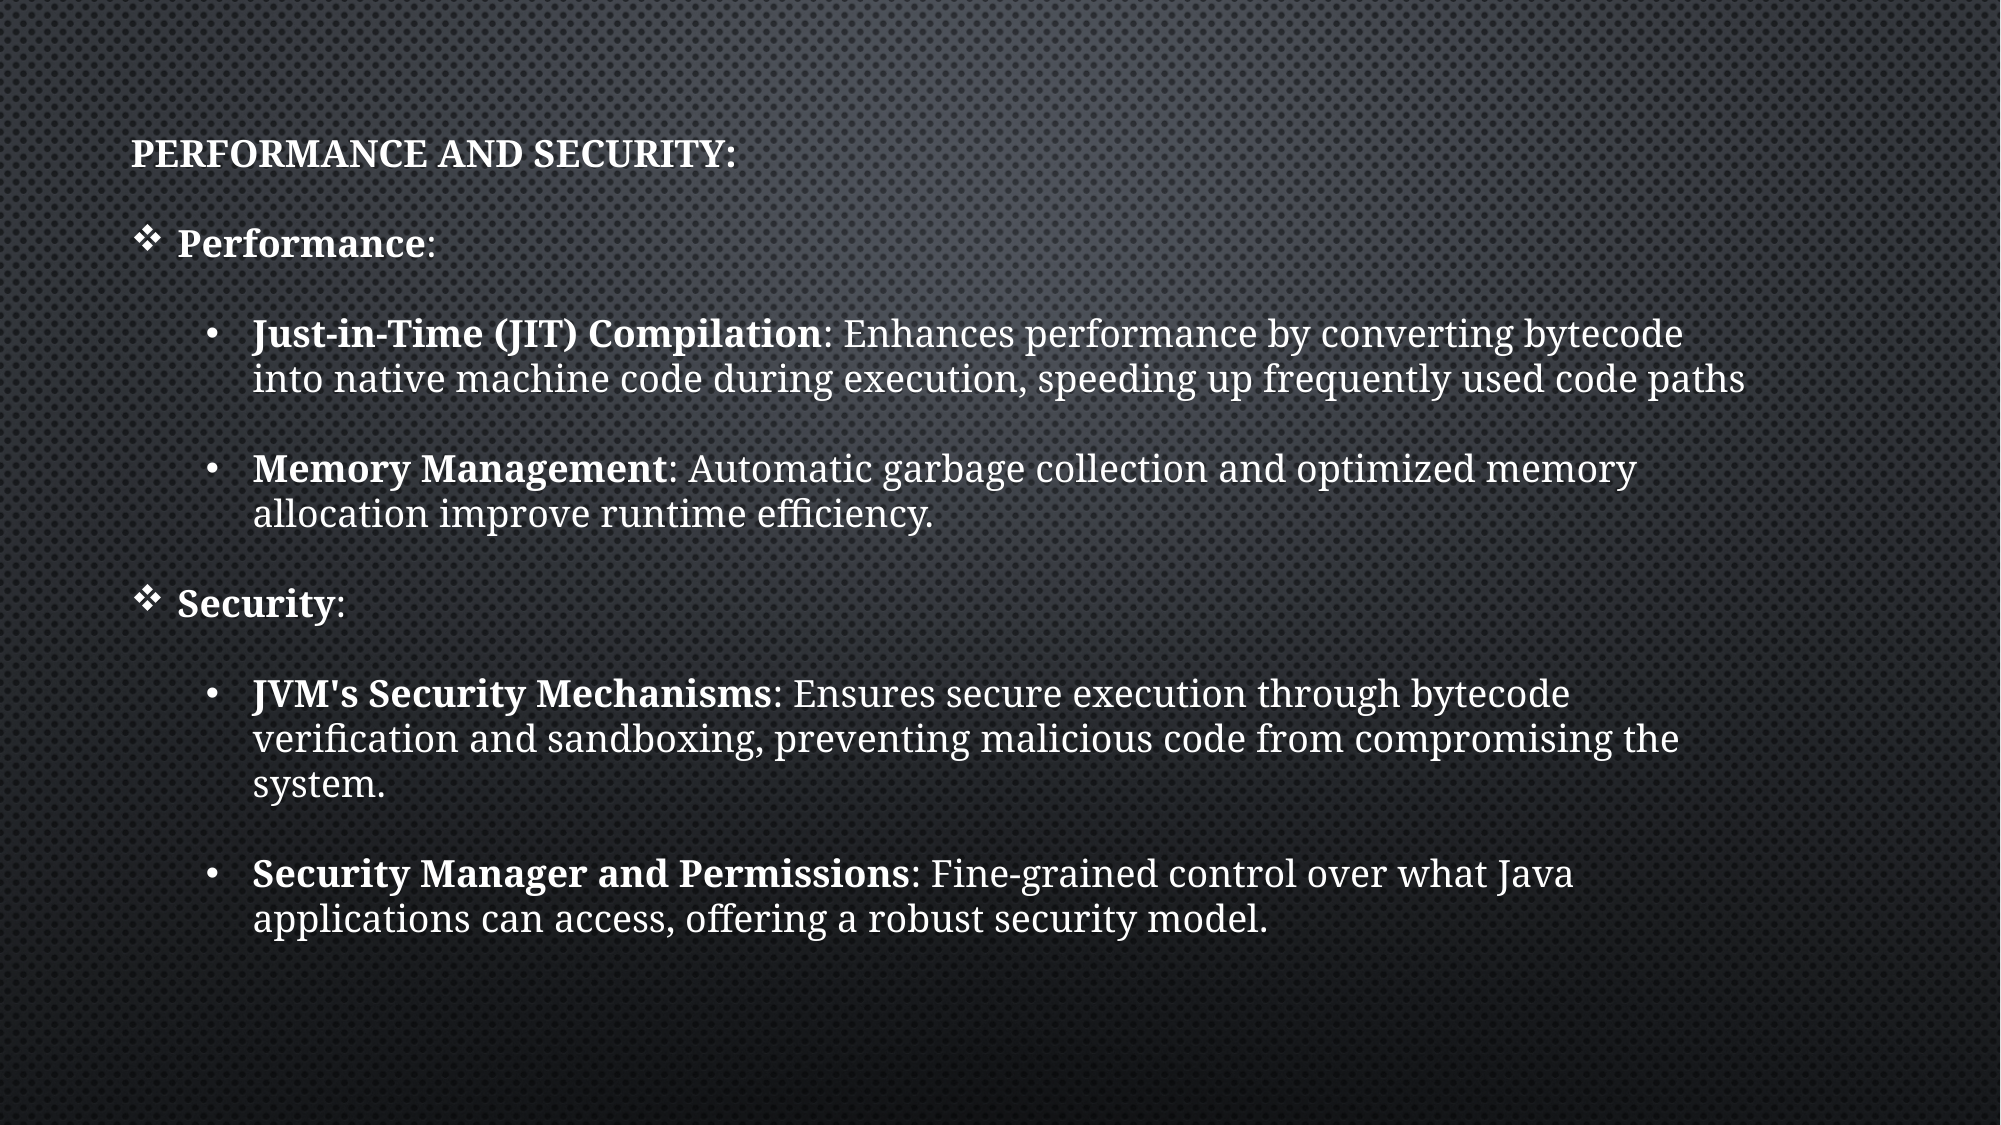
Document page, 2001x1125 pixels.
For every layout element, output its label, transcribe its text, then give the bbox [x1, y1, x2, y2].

text_box PERFORMANCE AND SECURITY: Performance: Just-in-Time (JIT) Compilation: Enhances performance by converting bytecode into native machine code during execution, speeding up frequently used code paths Memory Management: Automatic garbage collection and optimized memory allocation improve runtime efficiency. Security: JVM's Security Mechanisms: Ensures secure execution through bytecode verification and sandboxing, preventing malicious code from compromising the system. Security Manager and Permissions: Fine-grained control over what Java applications can access, offering a robust security model. [115, 122, 1779, 948]
